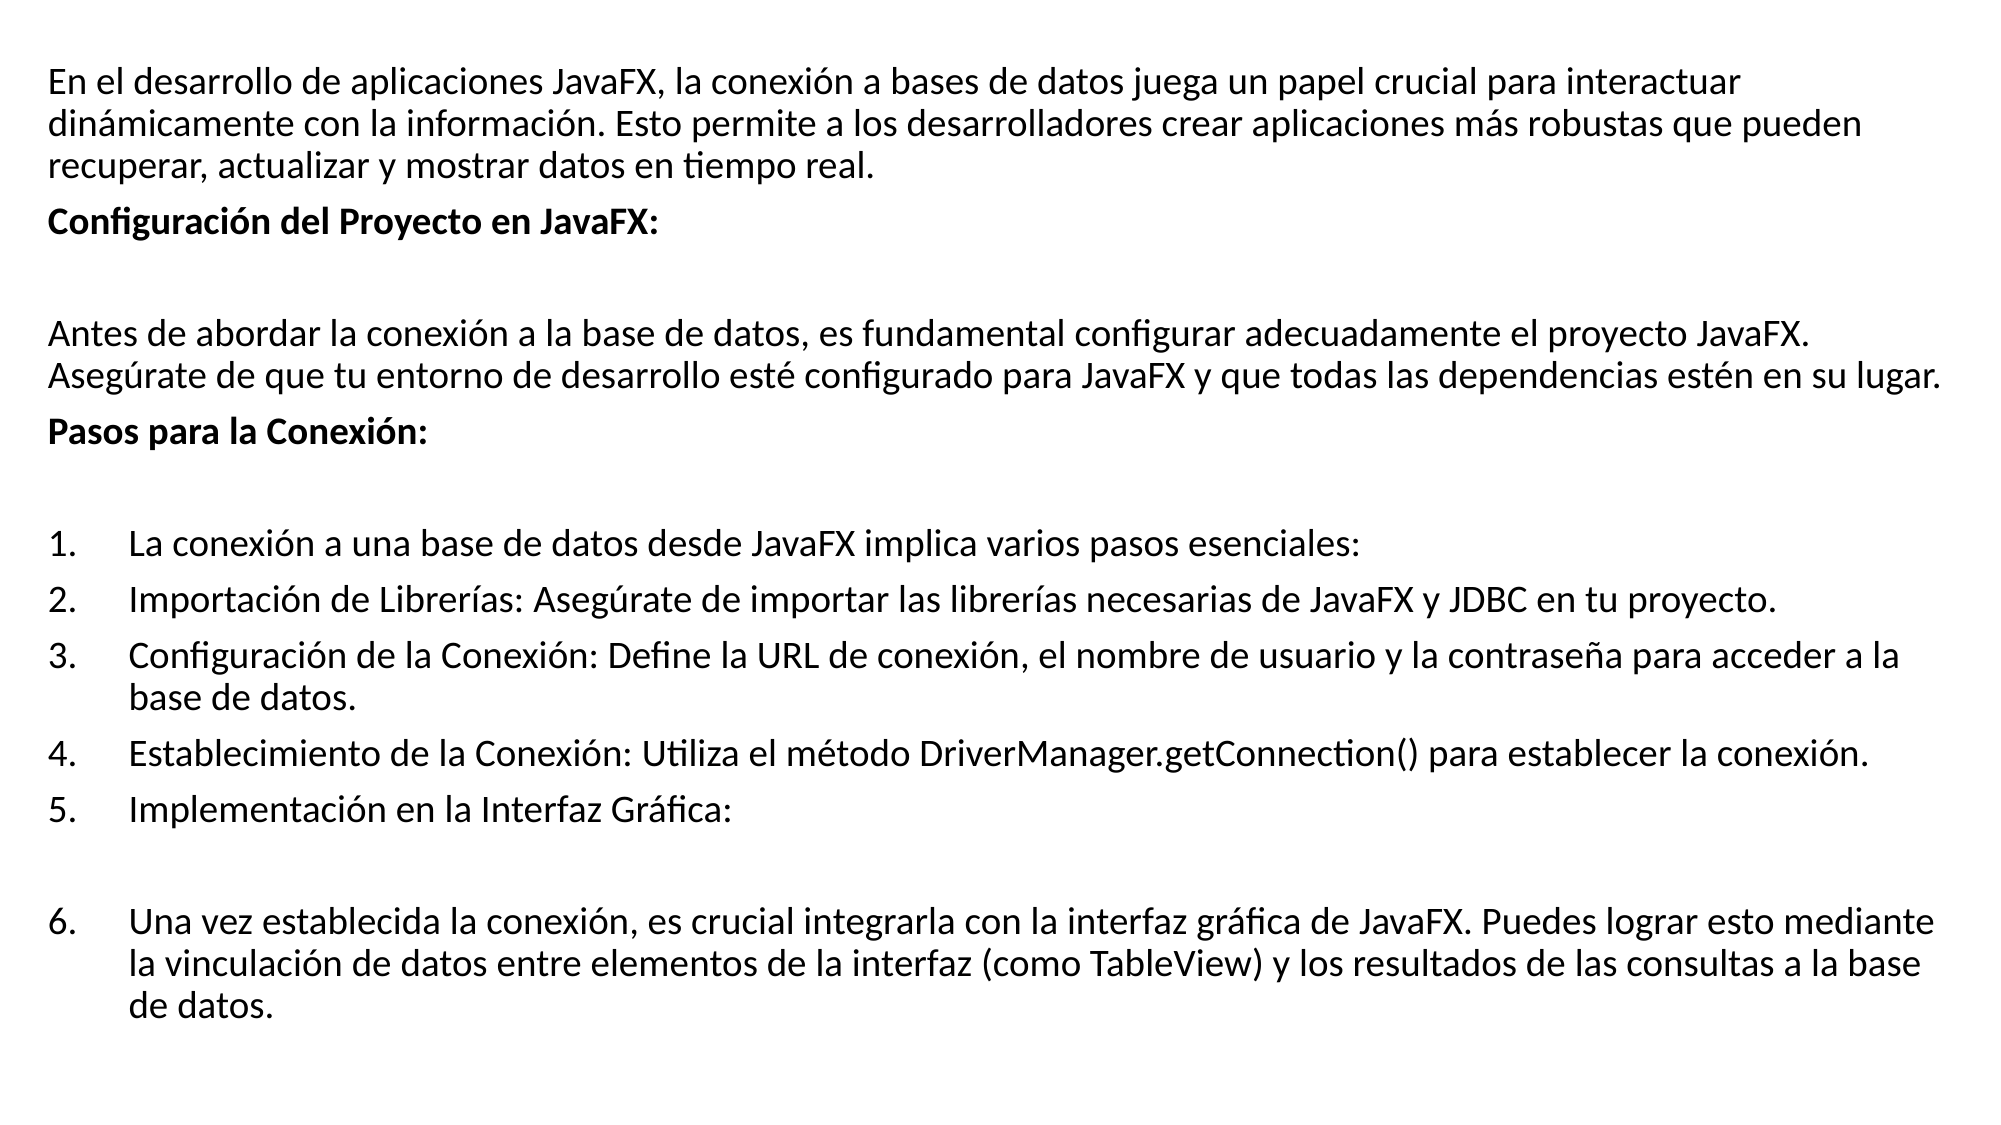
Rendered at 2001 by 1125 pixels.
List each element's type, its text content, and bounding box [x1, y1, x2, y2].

list En el desarrollo de aplicaciones JavaFX, la conexión a bases de datos juega un papel crucial para interactuar dinámicamente con la información. Esto permite a los desarrolladores crear aplicaciones más robustas que pueden recuperar, actualizar y mostrar datos en tiempo real. Configuración del Proyecto en JavaFX: Antes de abordar la conexión a la base de datos, es fundamental configurar adecuadamente el proyecto JavaFX. Asegúrate de que tu entorno de desarrollo esté configurado para JavaFX y que todas las dependencias estén en su lugar. Pasos para la Conexión: La conexión a una base de datos desde JavaFX implica varios pasos esenciales: Importación de Librerías: Asegúrate de importar las librerías necesarias de JavaFX y JDBC en tu proyecto. Configuración de la Conexión: Define la URL de conexión, el nombre de usuario y la contraseña para acceder a la base de datos. Establecimiento de la Conexión: Utiliza el método DriverManager.getConnection() para establecer la conexión. Implementación en la Interfaz Gráfica: Una vez establecida la conexión, es crucial integrarla con la interfaz gráfica de JavaFX. Puedes lograr esto mediante la vinculación de datos entre elementos de la interfaz (como TableView) y los resultados de las consultas a la base de datos. [32, 53, 1974, 1083]
